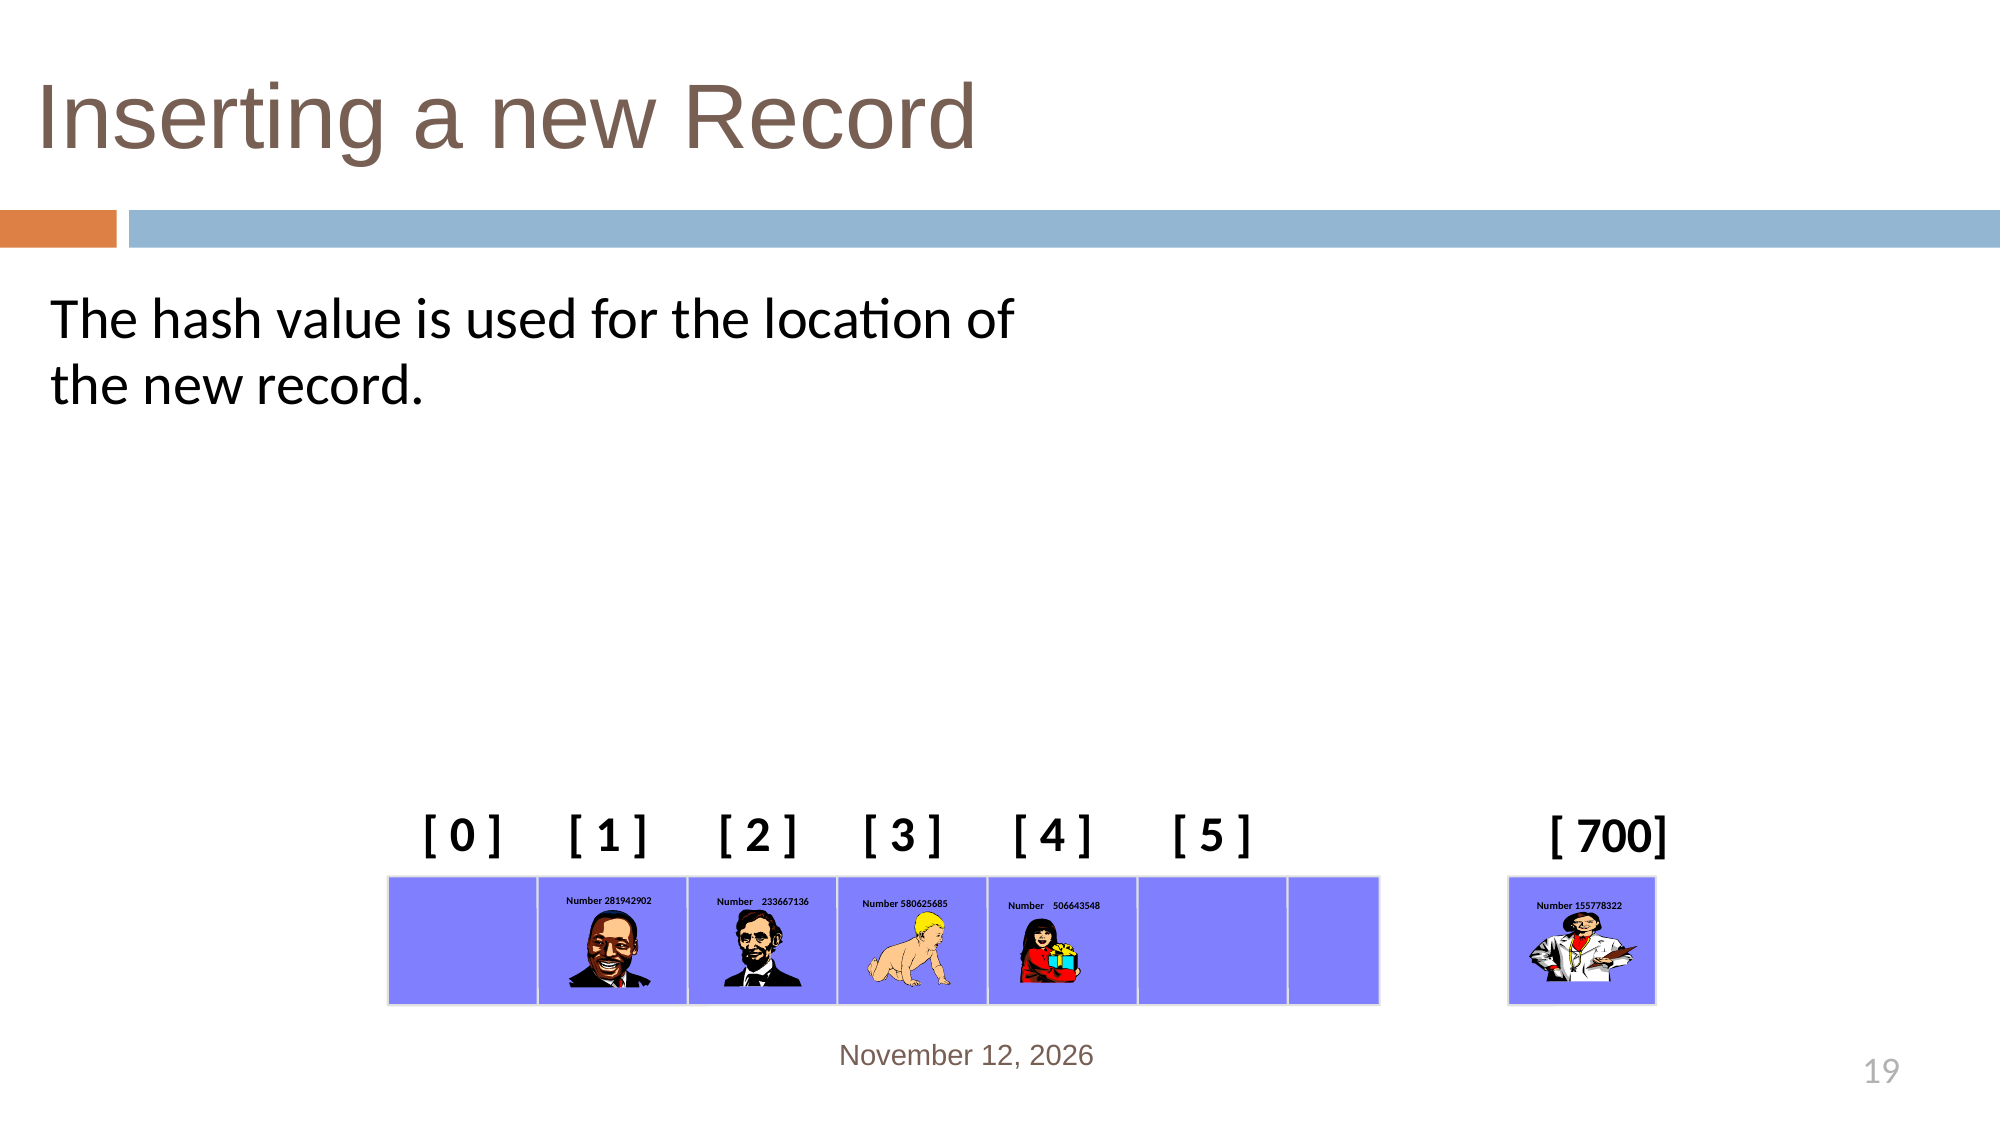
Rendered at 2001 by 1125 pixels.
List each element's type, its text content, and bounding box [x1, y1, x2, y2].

text_box [ 3 ] [847, 799, 958, 871]
text_box [387, 876, 537, 1006]
text_box [688, 876, 837, 1006]
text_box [1004, 897, 1105, 984]
title Inserting a new Record [35, 56, 1861, 171]
text_box [1508, 876, 1657, 1006]
text_box [538, 876, 687, 1006]
slide_number 19 [1440, 1046, 1900, 1092]
text_box [ 1 ] [553, 799, 664, 871]
text_box [ 2 ] [703, 799, 814, 871]
text_box The hash value is used for the location of the new record. [35, 277, 1103, 953]
text_box [838, 876, 1287, 1006]
text_box [ 700] [1534, 800, 1684, 871]
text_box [858, 896, 955, 989]
text_box [1368, 550, 1568, 1015]
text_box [562, 892, 656, 989]
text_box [1523, 898, 1644, 983]
text_box [ 0 ] [407, 799, 518, 871]
text_box [ 5 ] [1156, 799, 1268, 871]
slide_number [837, 1037, 1302, 1072]
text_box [712, 893, 814, 988]
text_box [1288, 876, 1380, 1006]
text_box [ 4 ] [997, 799, 1108, 871]
